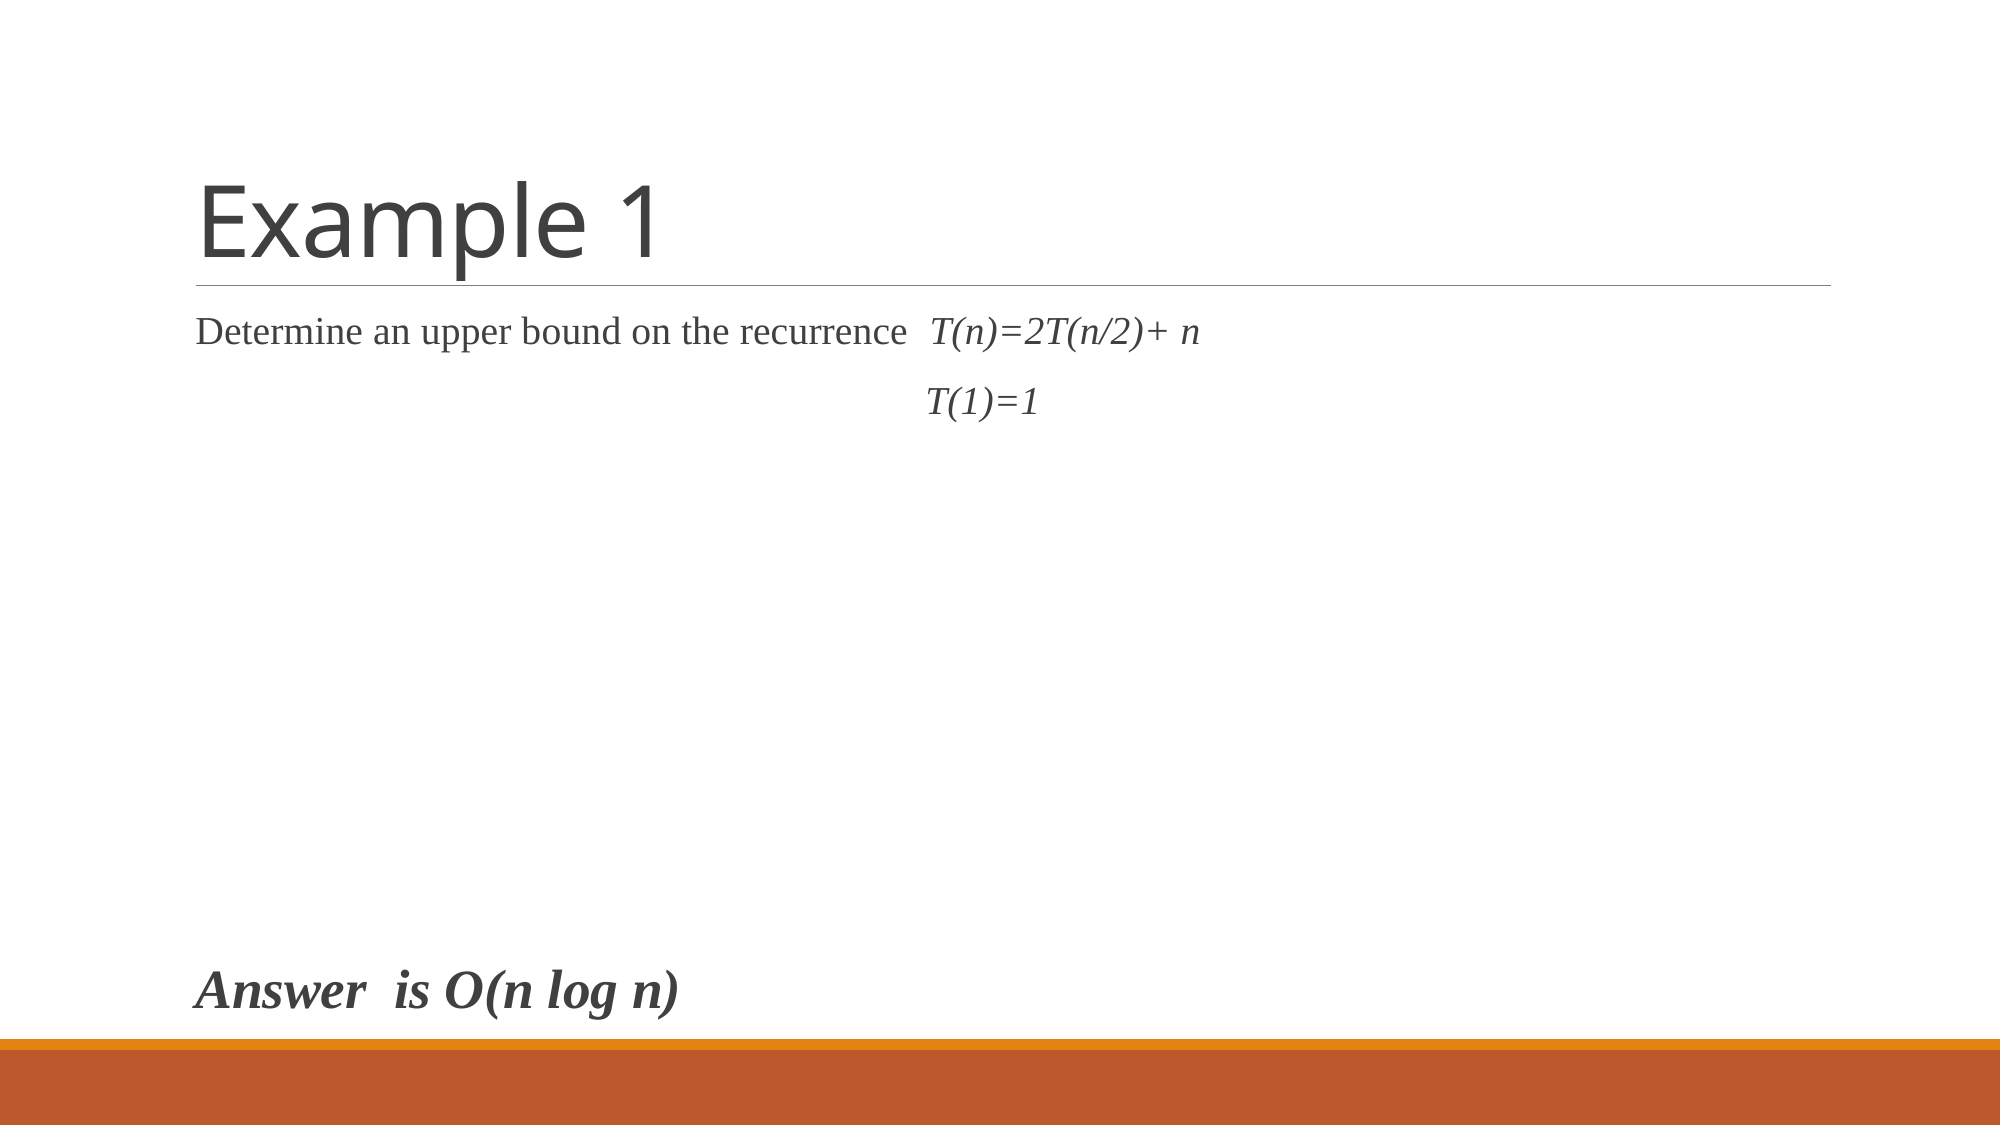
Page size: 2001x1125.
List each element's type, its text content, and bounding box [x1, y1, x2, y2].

title Example 1 [180, 47, 1830, 285]
list Determine an upper bound on the recurrence T(n)=2T(n/2)+ n T(1)=1 Answer is O(n log n) [180, 302, 1830, 1035]
